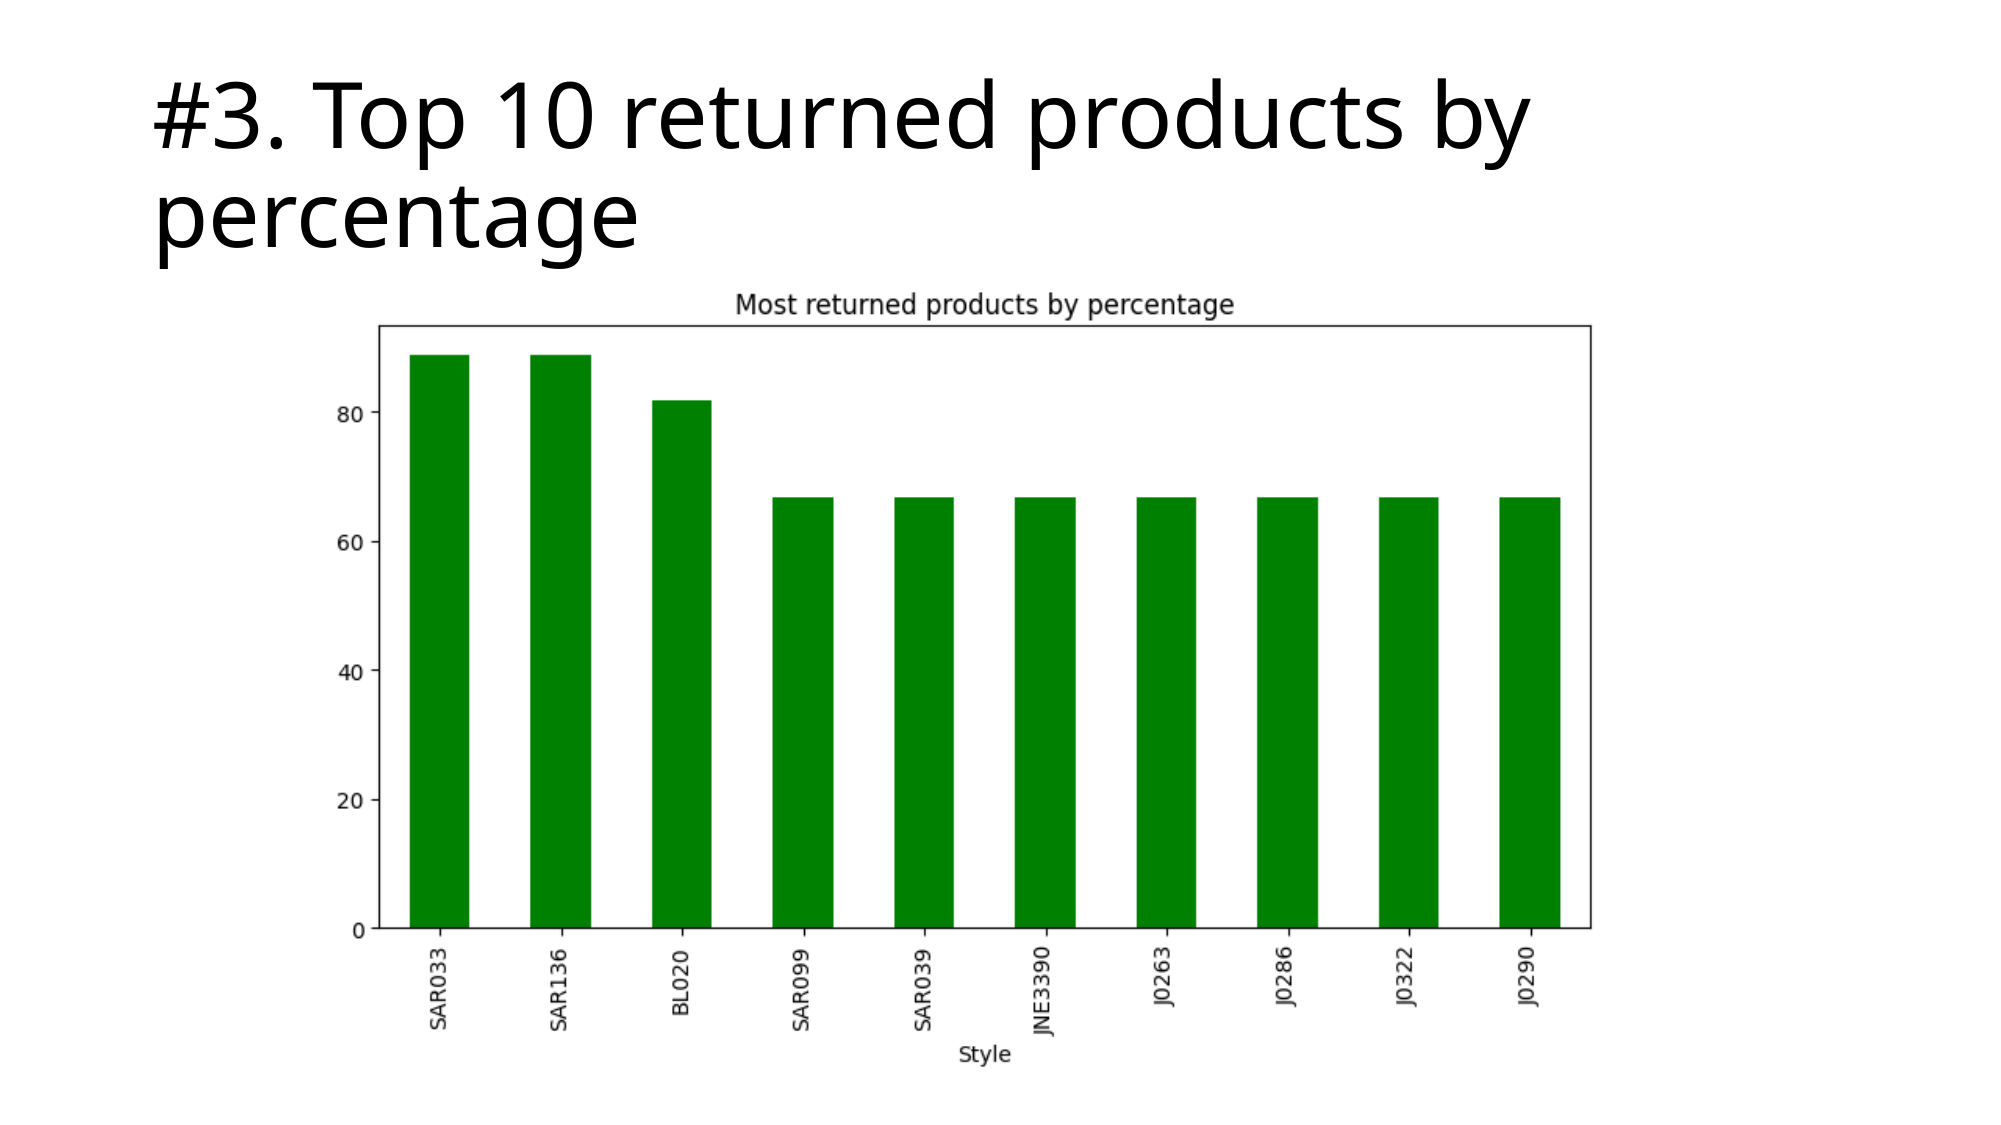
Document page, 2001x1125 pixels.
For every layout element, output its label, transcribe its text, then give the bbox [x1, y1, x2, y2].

picture [320, 276, 1607, 1081]
title #3. Top 10 returned products by percentage [137, 59, 1863, 278]
